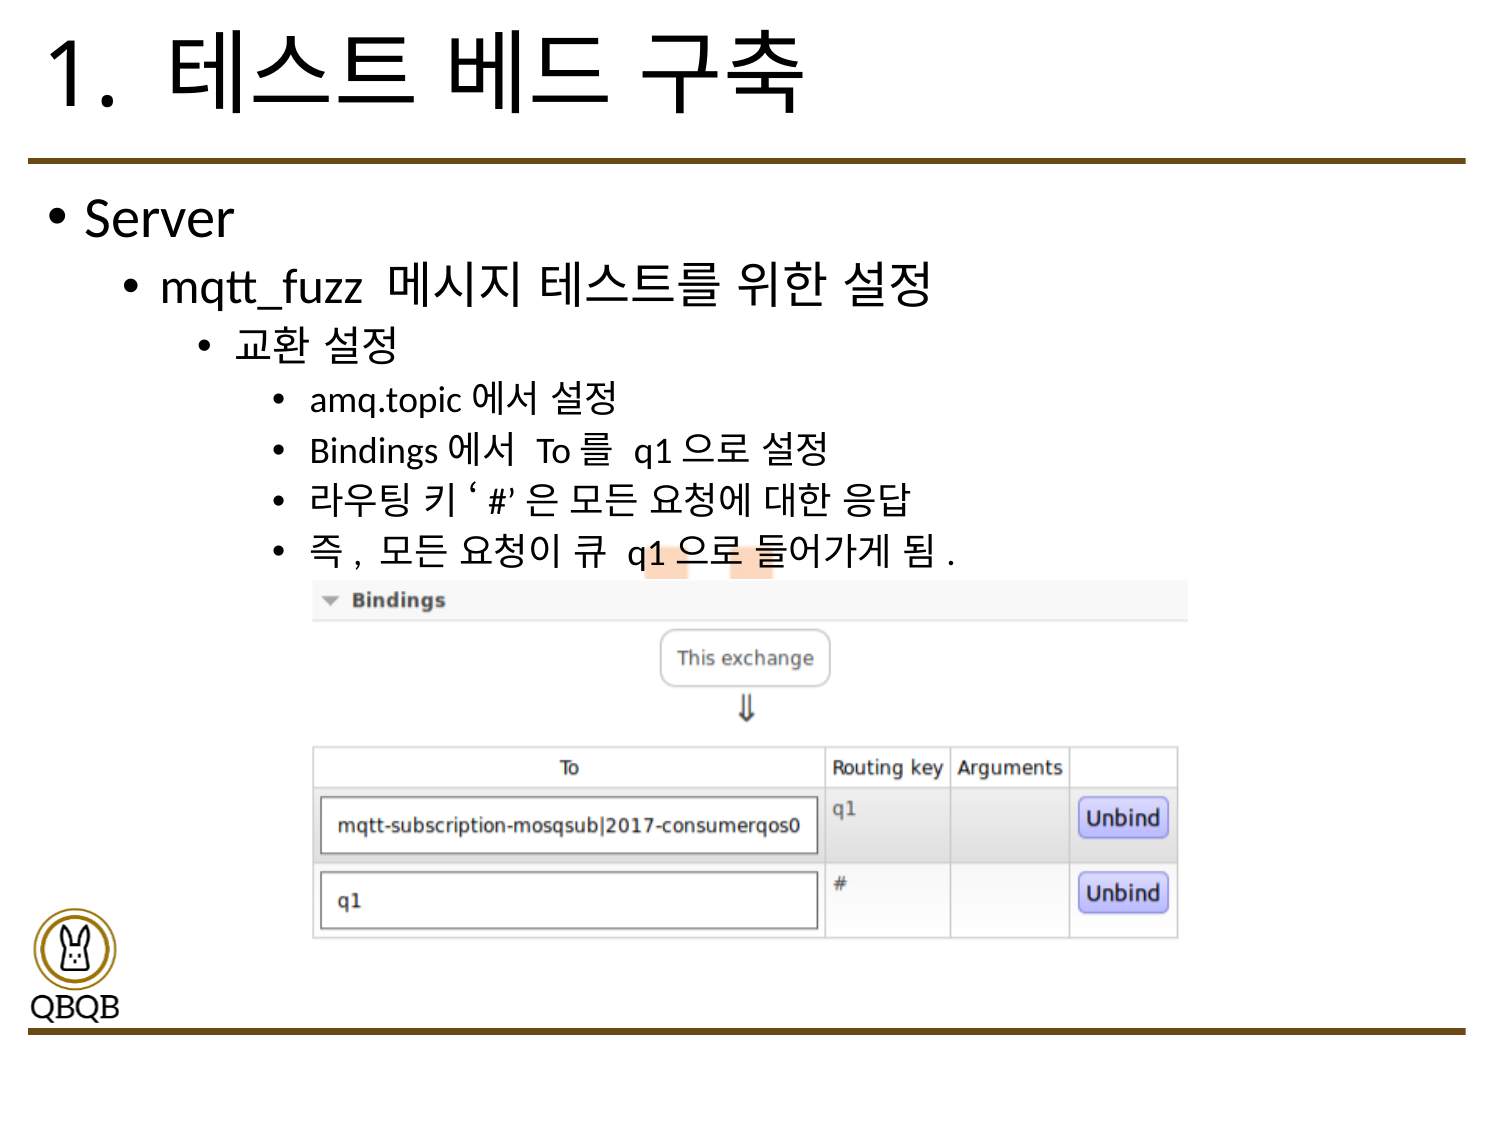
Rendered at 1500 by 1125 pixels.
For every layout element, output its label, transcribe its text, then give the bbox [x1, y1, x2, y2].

picture [0, 856, 199, 1103]
title 1. 테스트 베드 구축 [27, 6, 1228, 147]
picture [308, 579, 1188, 948]
list Server mqtt_fuzz 메시지 테스트를 위한 설정 교환 설정 amq.topic에서 설정 Bindings에서 To를 q1으로 설정 라우팅 키 ‘#’은 모든 요청에 대한 응답 즉, 모든 요청이 큐 q1으로 들어가게 됨. [32, 179, 1464, 979]
